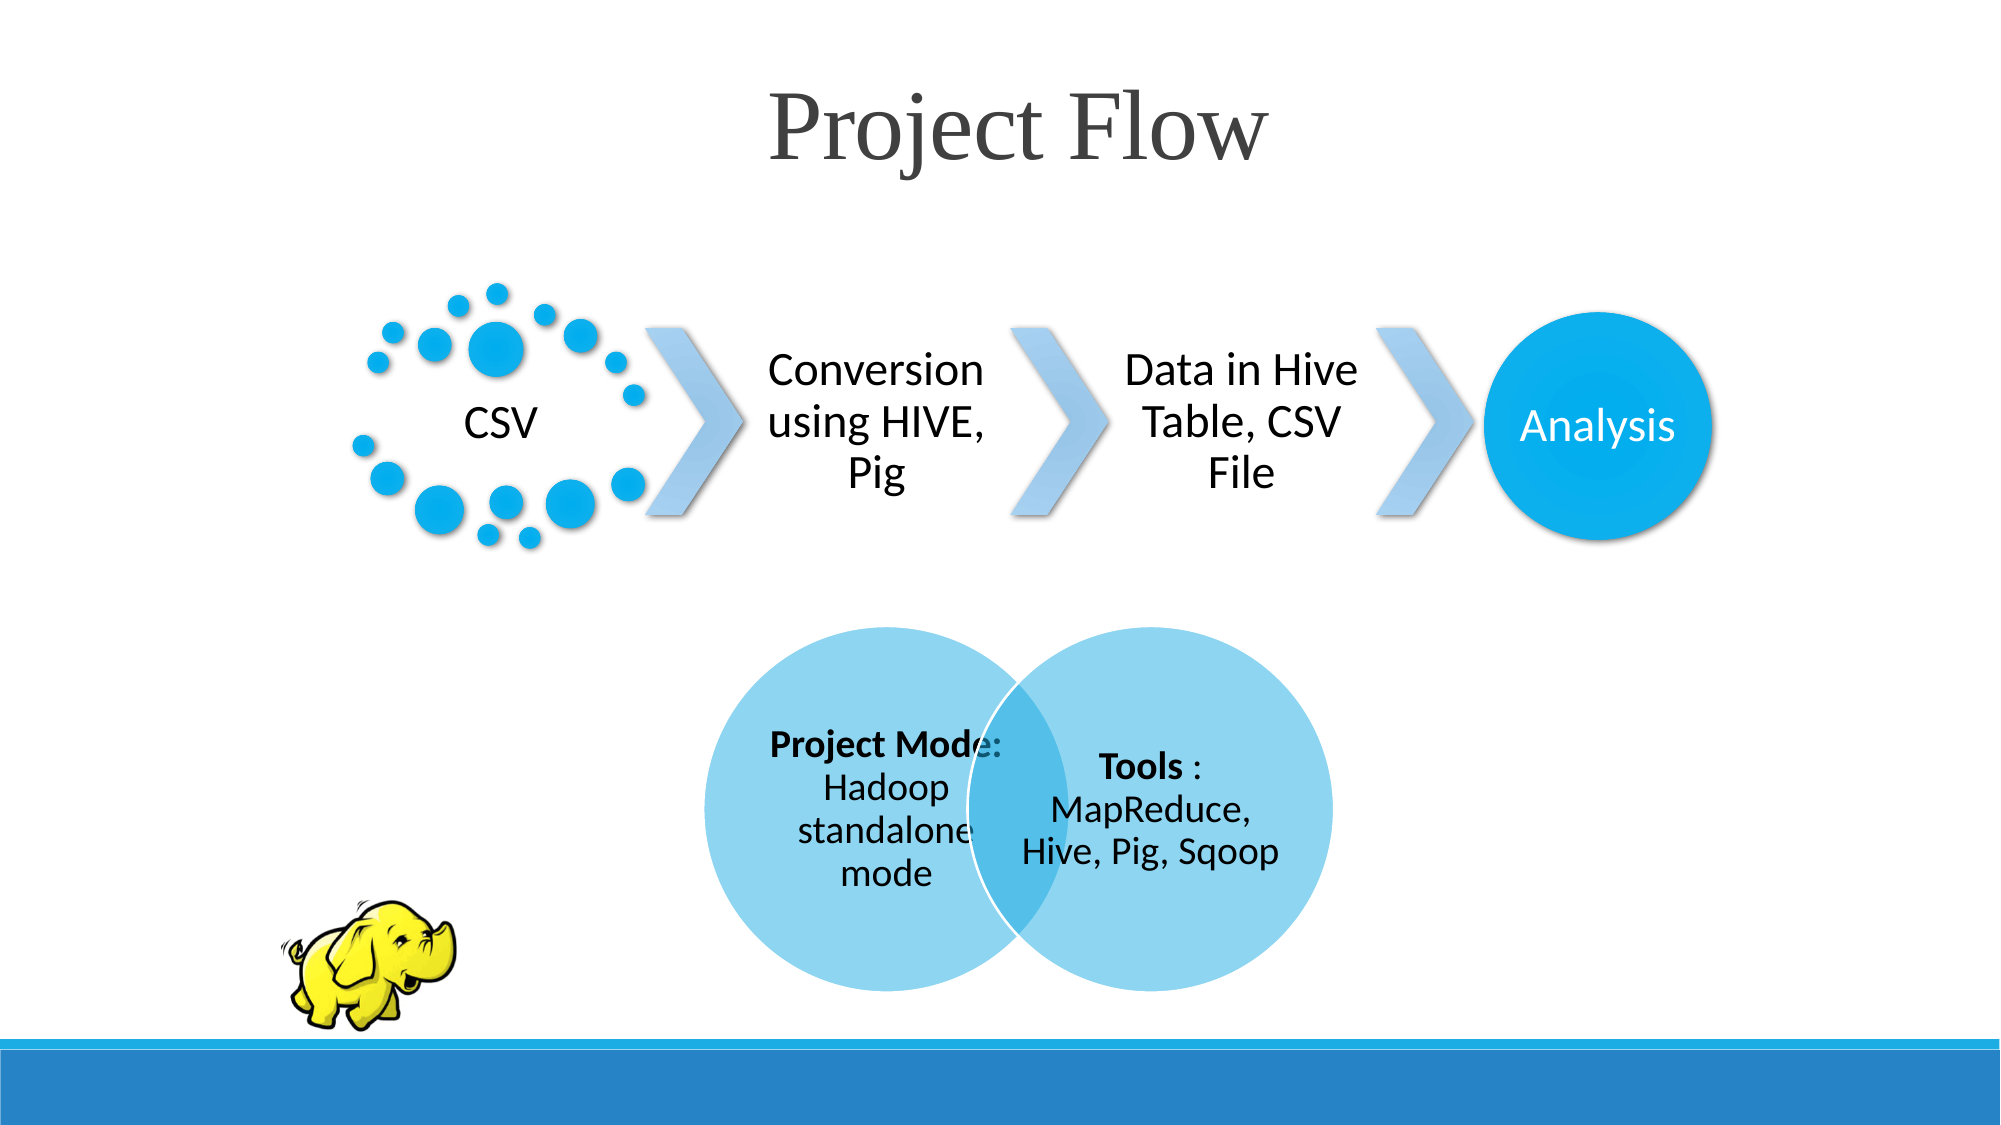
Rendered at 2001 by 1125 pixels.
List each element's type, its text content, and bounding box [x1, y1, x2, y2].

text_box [580, 624, 1457, 995]
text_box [349, 261, 1726, 751]
title Project Flow [399, 50, 1638, 188]
picture [280, 899, 457, 1032]
